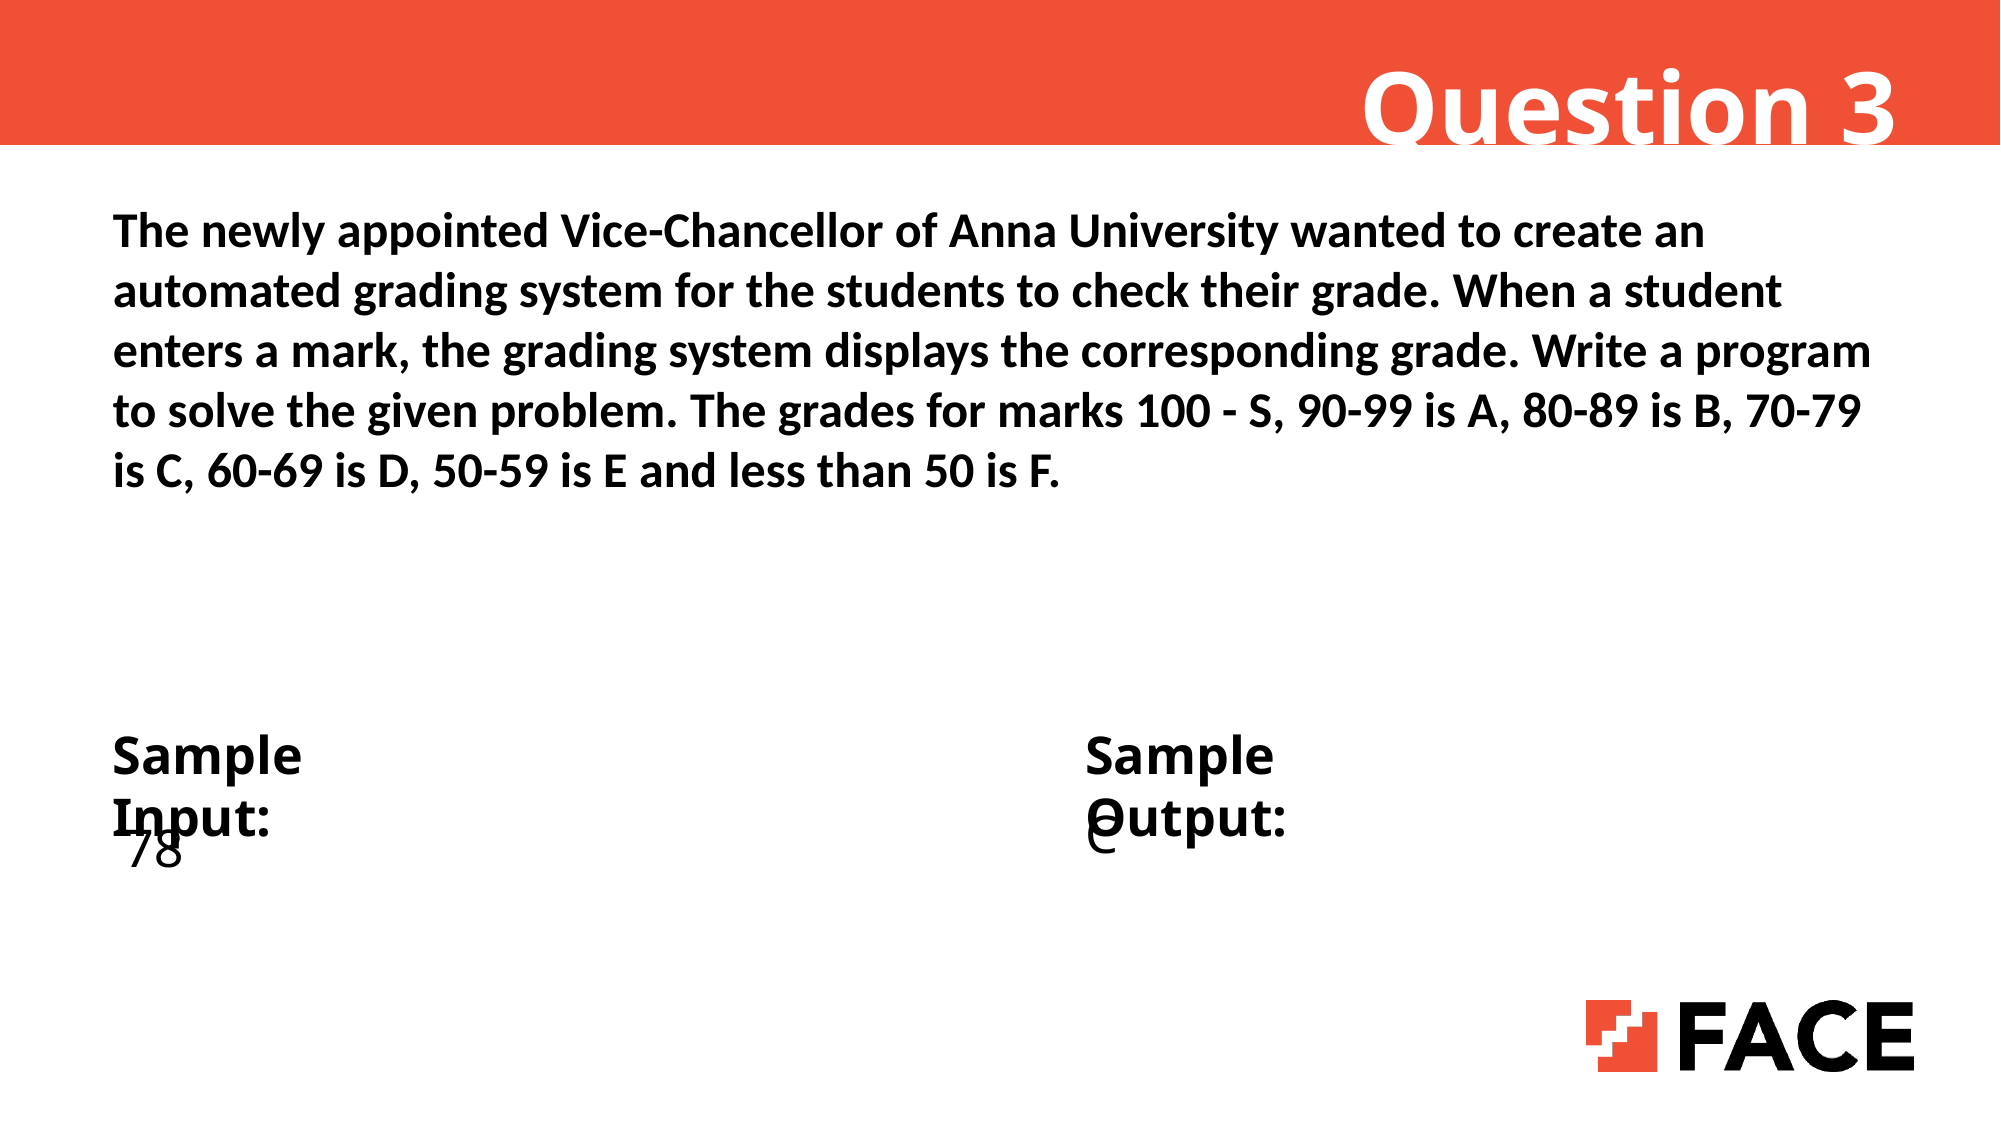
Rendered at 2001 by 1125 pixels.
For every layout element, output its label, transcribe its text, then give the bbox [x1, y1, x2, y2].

text_box 78 [109, 808, 937, 886]
text_box The newly appointed Vice-Chancellor of Anna University wanted to create an automated grading system for the students to check their grade. When a student enters a mark, the grading system displays the corresponding grade. Write a program to solve the given problem. The grades for marks 100 - S, 90-99 is A, 80-89 is B, 70-79 is C, 60-69 is D, 50-59 is E and less than 50 is F. [98, 189, 1895, 505]
text_box [0, 0, 2000, 147]
picture [1586, 1000, 1915, 1072]
text_box Sample Input: [97, 714, 462, 855]
text_box Question 3 [638, 37, 1914, 173]
text_box Sample Output: [1070, 714, 1488, 794]
text_box C [1070, 794, 1897, 872]
